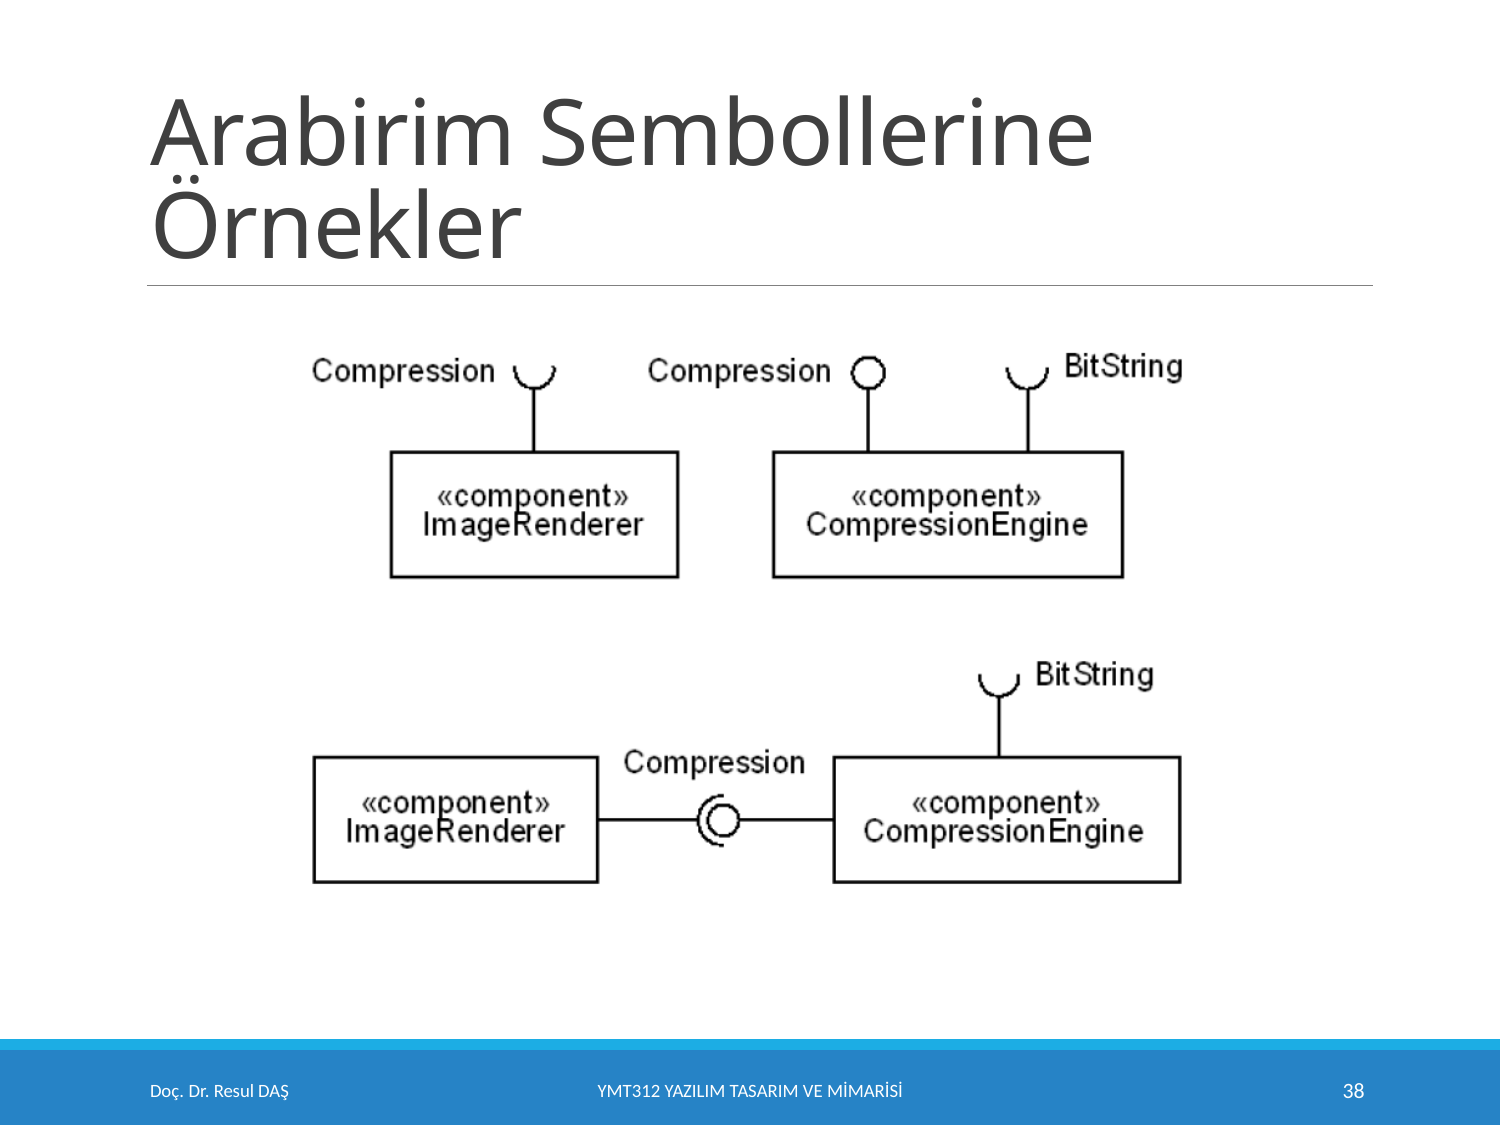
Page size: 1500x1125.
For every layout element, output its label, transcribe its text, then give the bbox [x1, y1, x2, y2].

slide_number Doç. Dr. Resul DAŞ [135, 1059, 440, 1120]
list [298, 335, 1200, 896]
title Arabirim Sembollerine Örnekler [135, 47, 1373, 285]
slide_number 38 [1218, 1059, 1380, 1120]
footer YMT312 Yazılım Tasarım ve Mimarisi [453, 1059, 1047, 1120]
